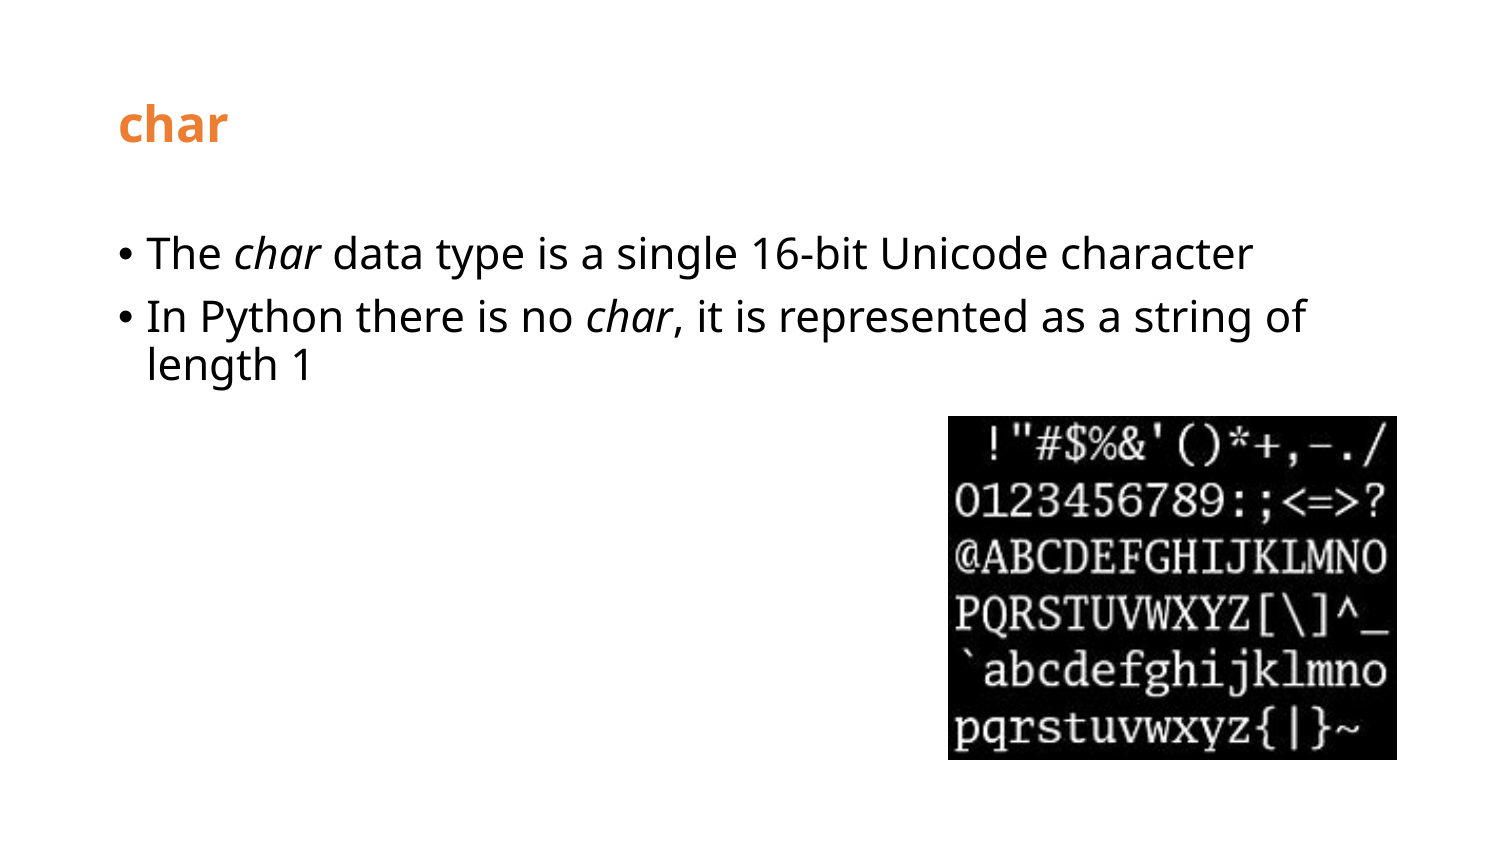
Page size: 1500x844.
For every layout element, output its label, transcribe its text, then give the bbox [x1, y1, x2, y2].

title char [103, 44, 1397, 208]
picture [948, 416, 1397, 760]
list The char data type is a single 16-bit Unicode character In Python there is no char, it is represented as a string of length 1 [103, 224, 1397, 760]
